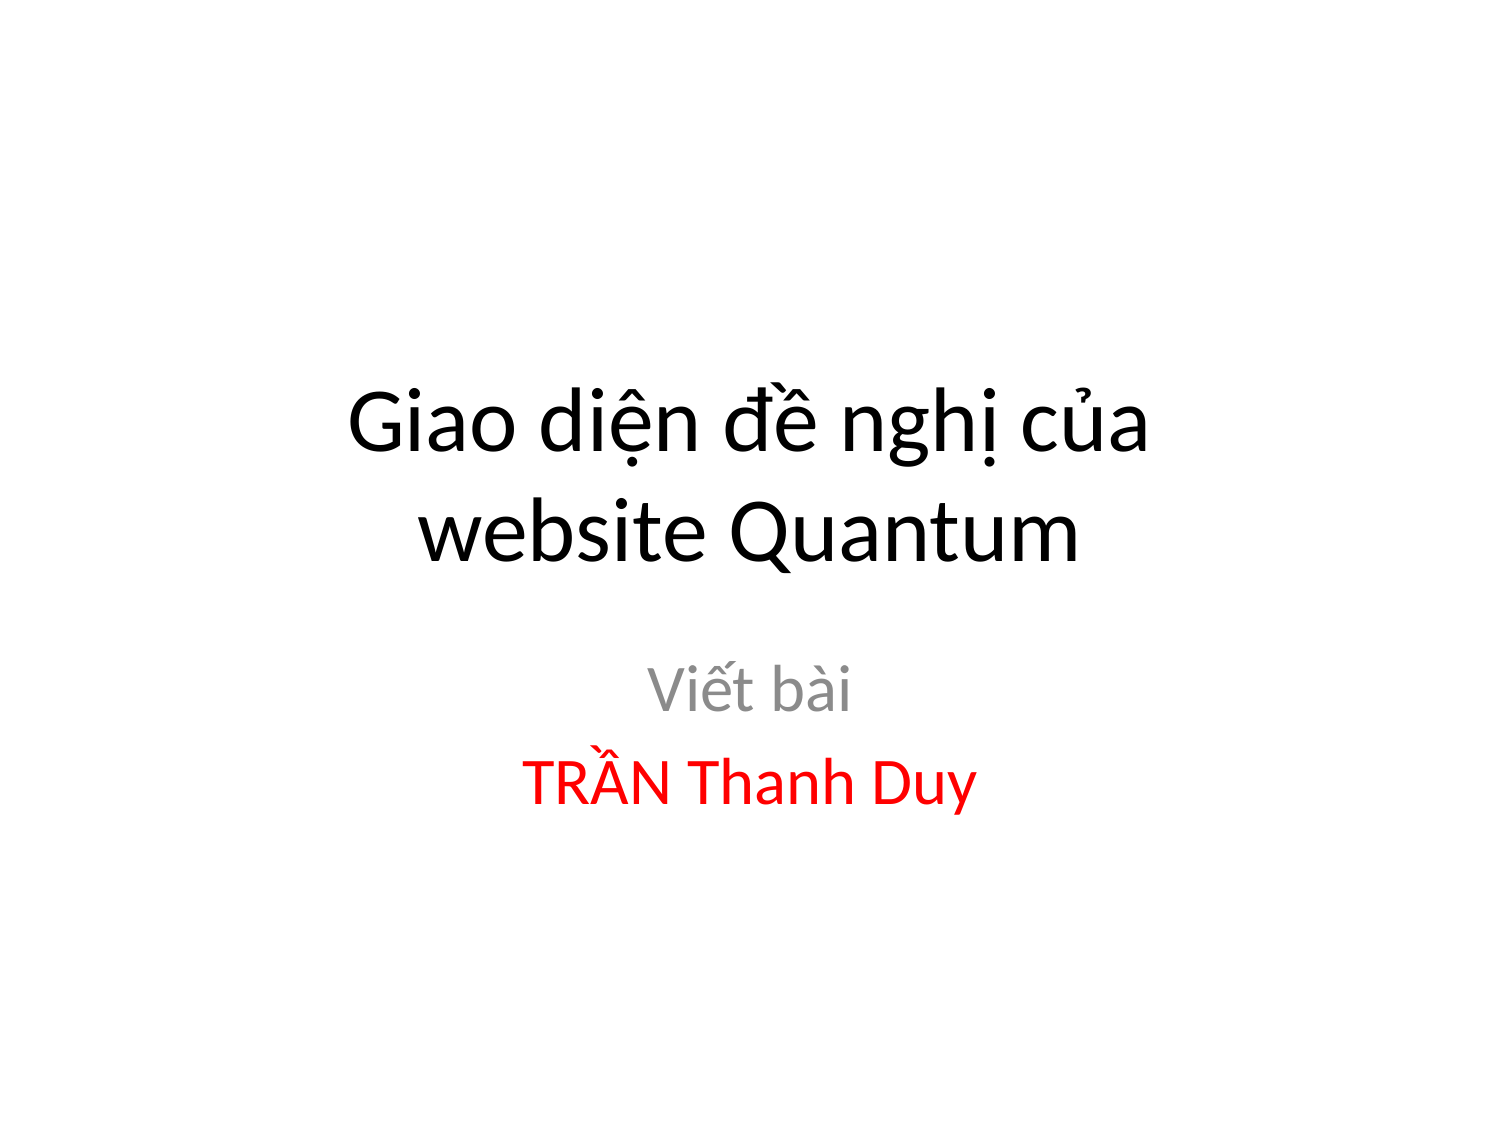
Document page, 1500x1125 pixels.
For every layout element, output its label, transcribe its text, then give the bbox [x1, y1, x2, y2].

subtitle Viết bài TRẦN Thanh Duy [225, 637, 1275, 925]
title Giao diện đề nghị của website Quantum [112, 349, 1388, 591]
